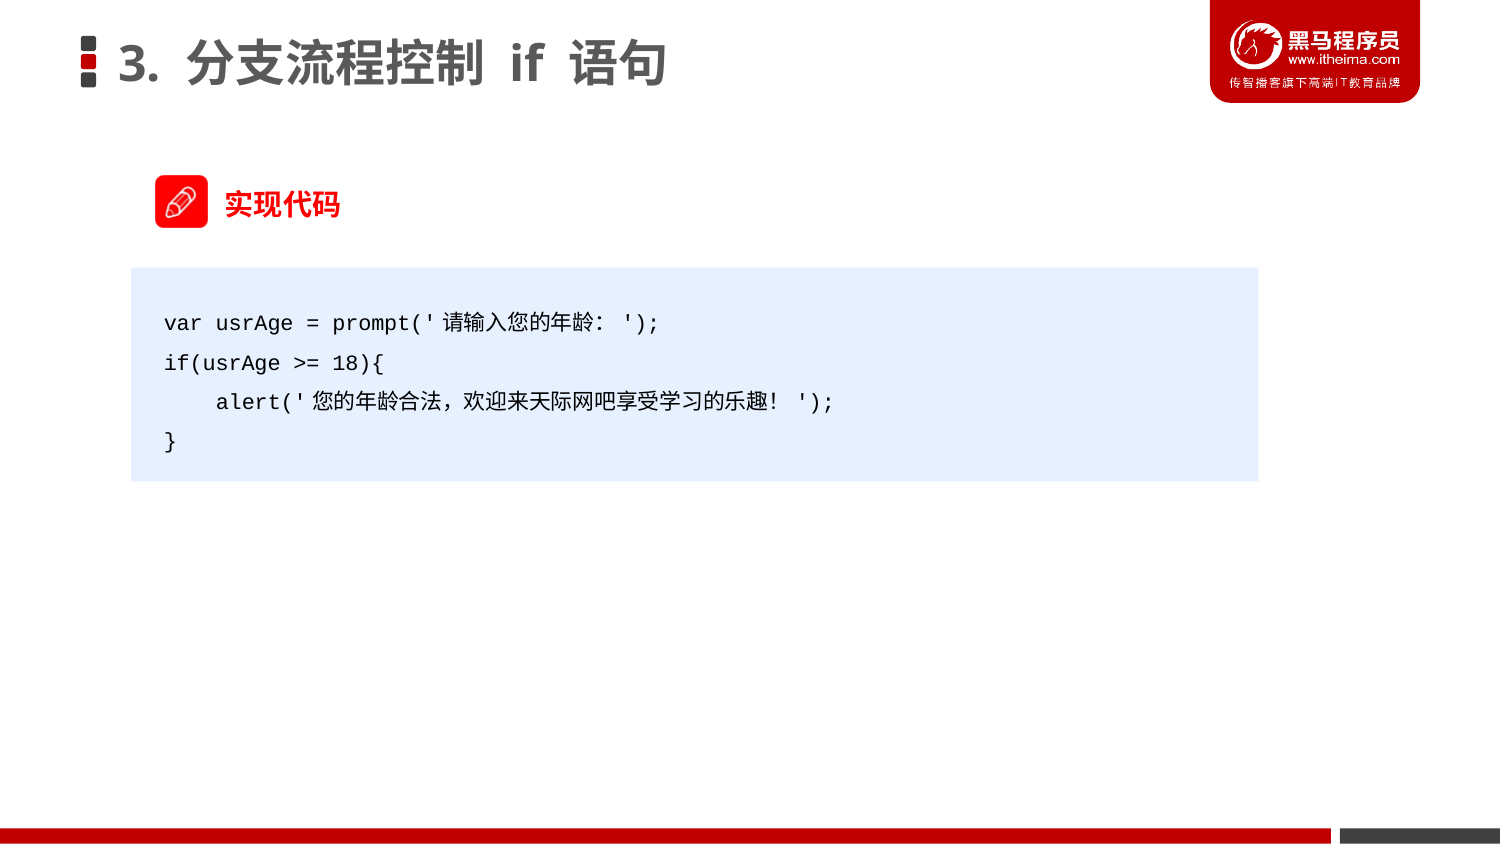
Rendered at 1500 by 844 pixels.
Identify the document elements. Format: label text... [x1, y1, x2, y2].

text_box var usrAge = prompt('请输入您的年龄：'); if(usrAge >= 18){ alert('您的年龄合法，欢迎来天际网吧享受学习的乐趣！'); } [130, 267, 1259, 483]
title 3. 分支流程控制 if 语句 [103, 0, 1209, 130]
picture [1211, 11, 1419, 97]
text_box 实现代码 [210, 161, 710, 229]
picture [151, 171, 211, 231]
